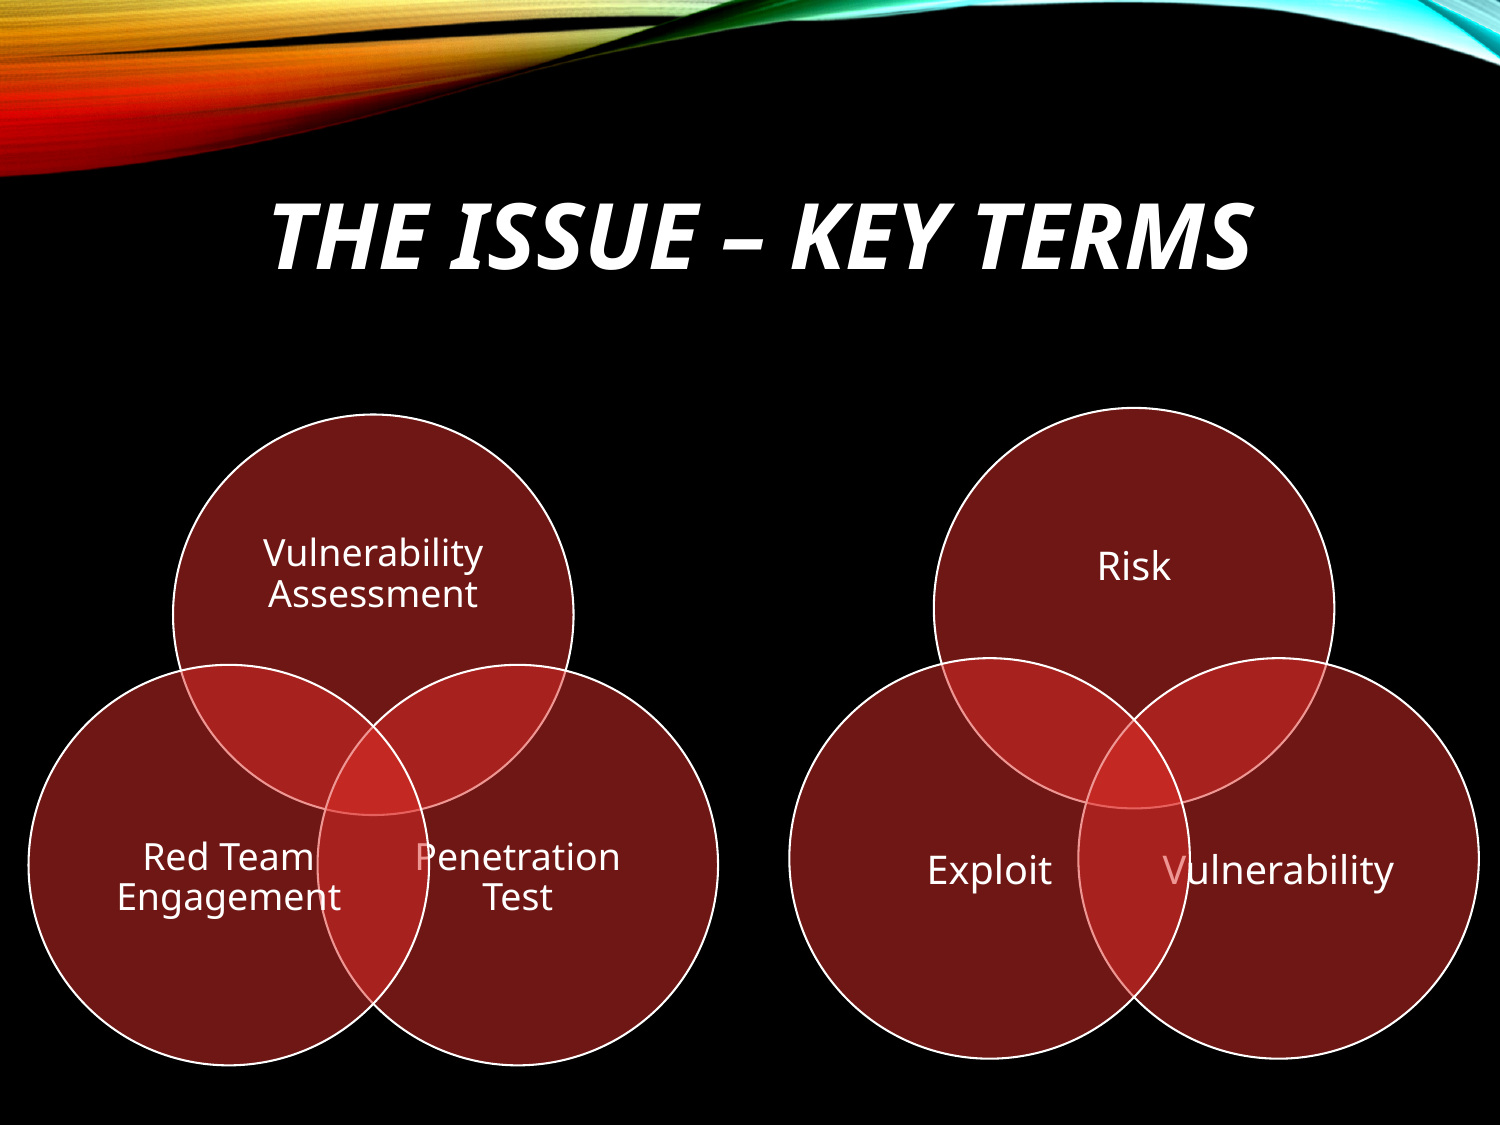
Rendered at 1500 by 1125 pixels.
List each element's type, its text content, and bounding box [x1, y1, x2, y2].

title The Issue – Key Terms [21, 95, 1500, 385]
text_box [481, 399, 1500, 1068]
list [0, 405, 1026, 1074]
picture [0, 0, 1500, 178]
